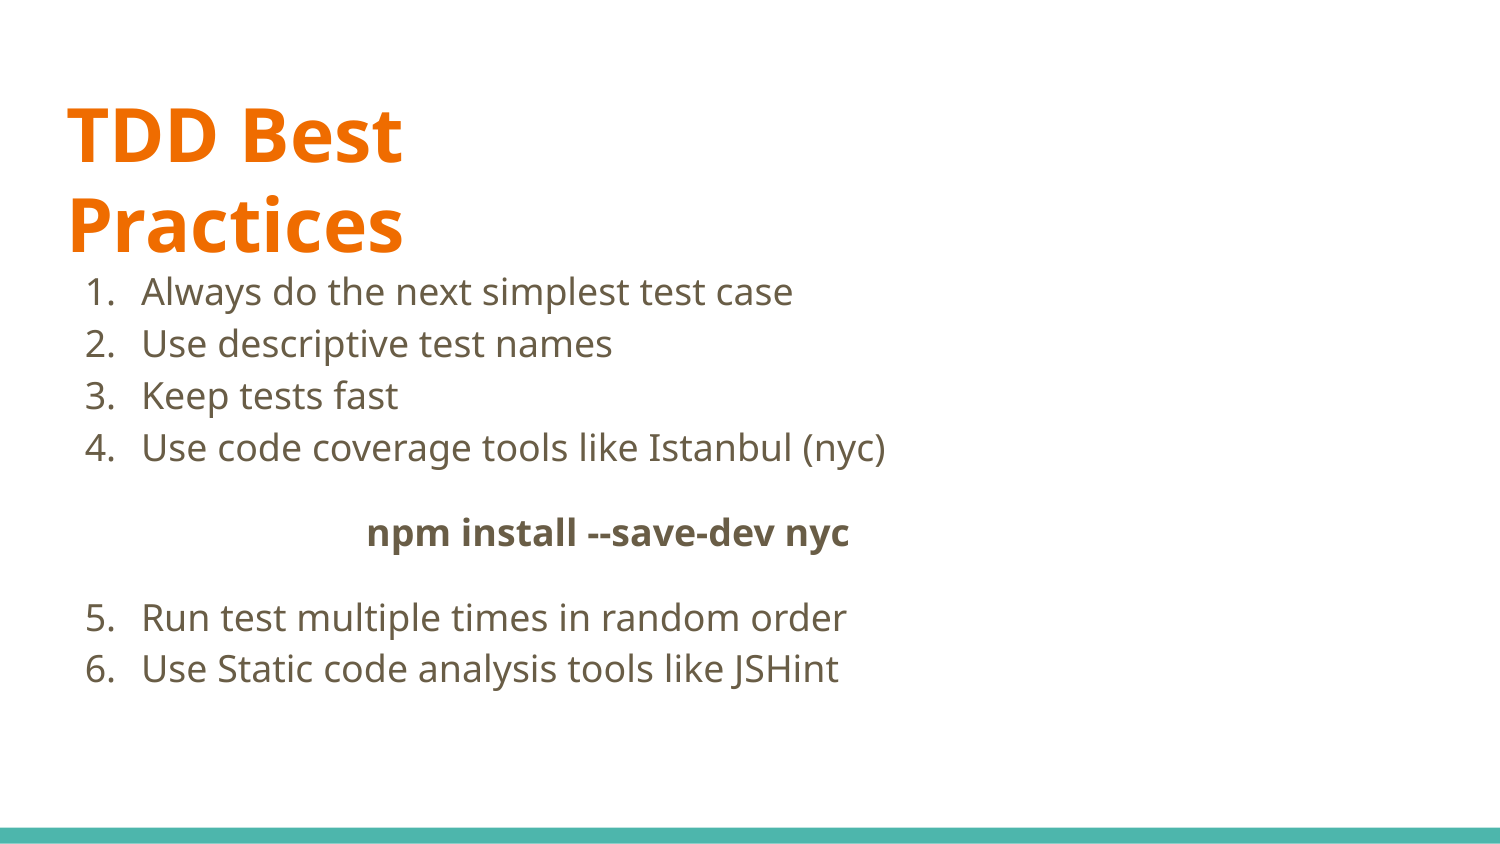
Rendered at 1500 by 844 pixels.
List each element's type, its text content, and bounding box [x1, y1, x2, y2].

list Always do the next simplest test case Use descriptive test names Keep tests fast Use code coverage tools like Istanbul (nyc) npm install --save-dev nyc Run test multiple times in random order Use Static code analysis tools like JSHint [51, 246, 1450, 801]
title TDD Best Practices [51, 72, 595, 189]
